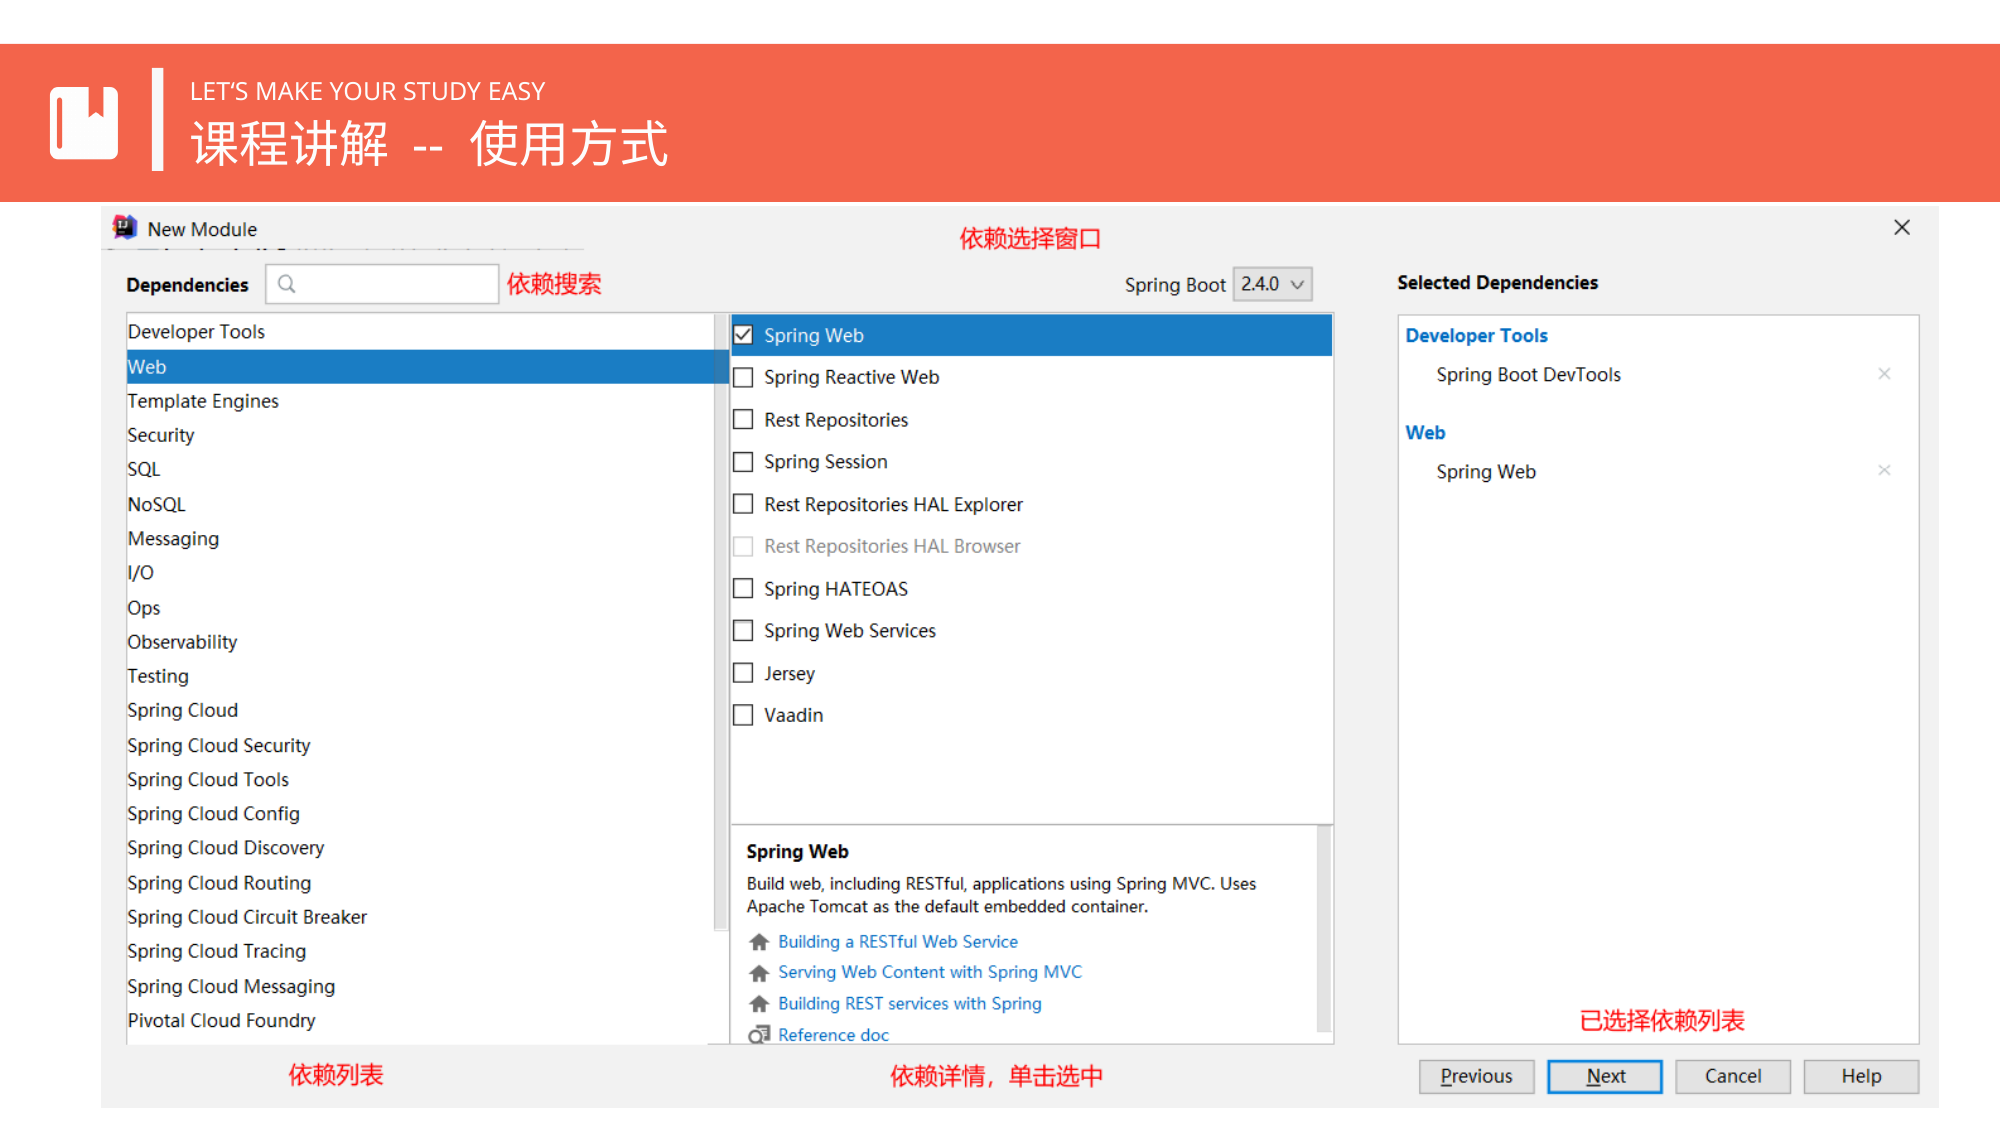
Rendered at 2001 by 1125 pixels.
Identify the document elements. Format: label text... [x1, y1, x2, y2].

text_box LET‘S MAKE YOUR STUDY EASY [316, 67, 893, 113]
text_box 课程讲解 -- 使用方式 [316, 117, 1326, 180]
text_box [316, 43, 2000, 203]
picture [0, 0, 2000, 1125]
